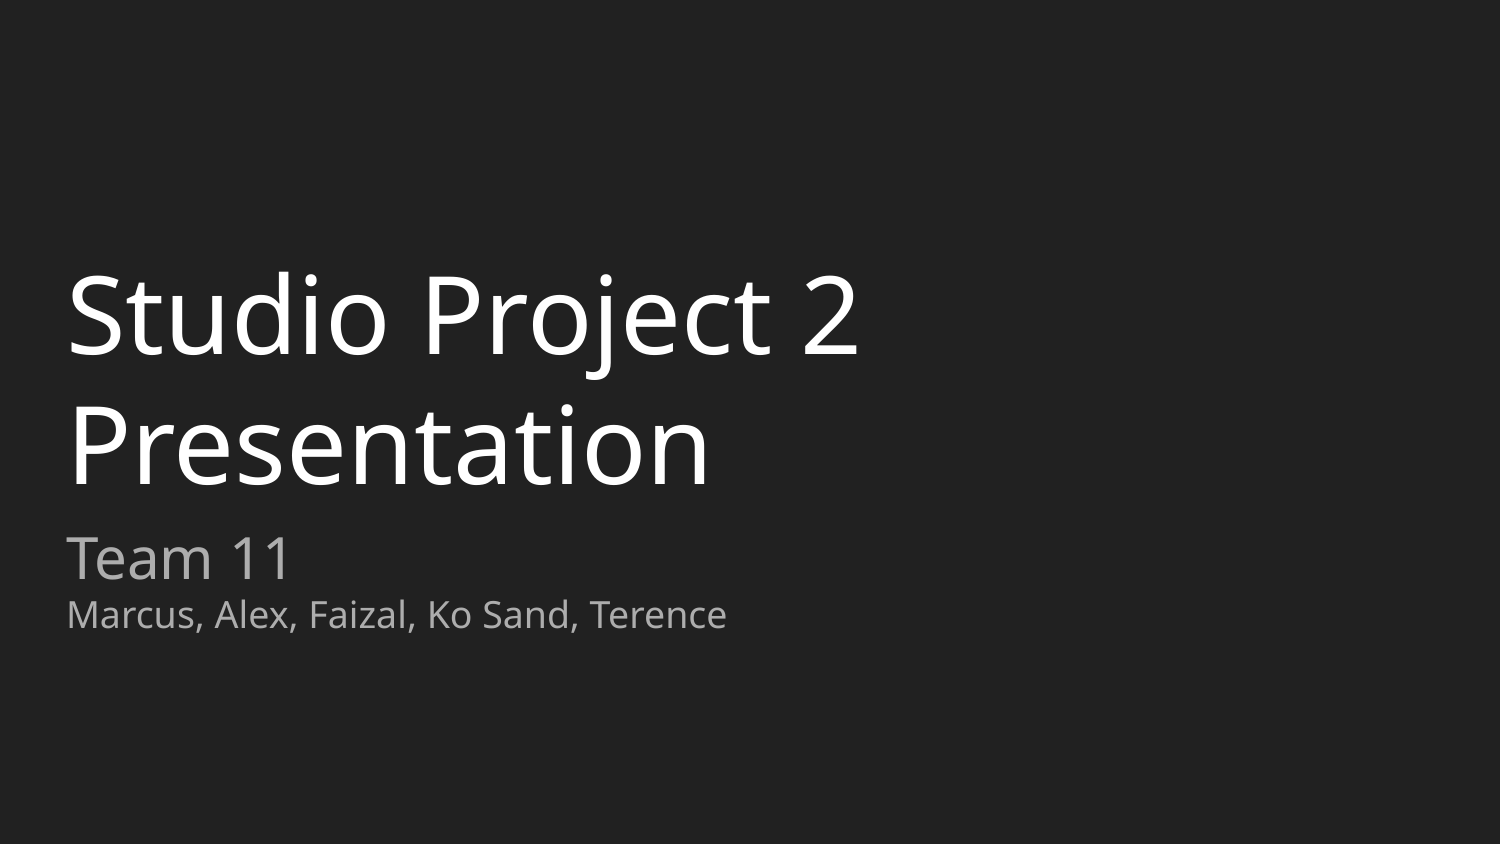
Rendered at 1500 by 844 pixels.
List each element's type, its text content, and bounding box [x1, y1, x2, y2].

title Studio Project 2 Presentation [51, 207, 1449, 505]
subtitle Team 11 Marcus, Alex, Faizal, Ko Sand, Terence [51, 505, 1449, 636]
